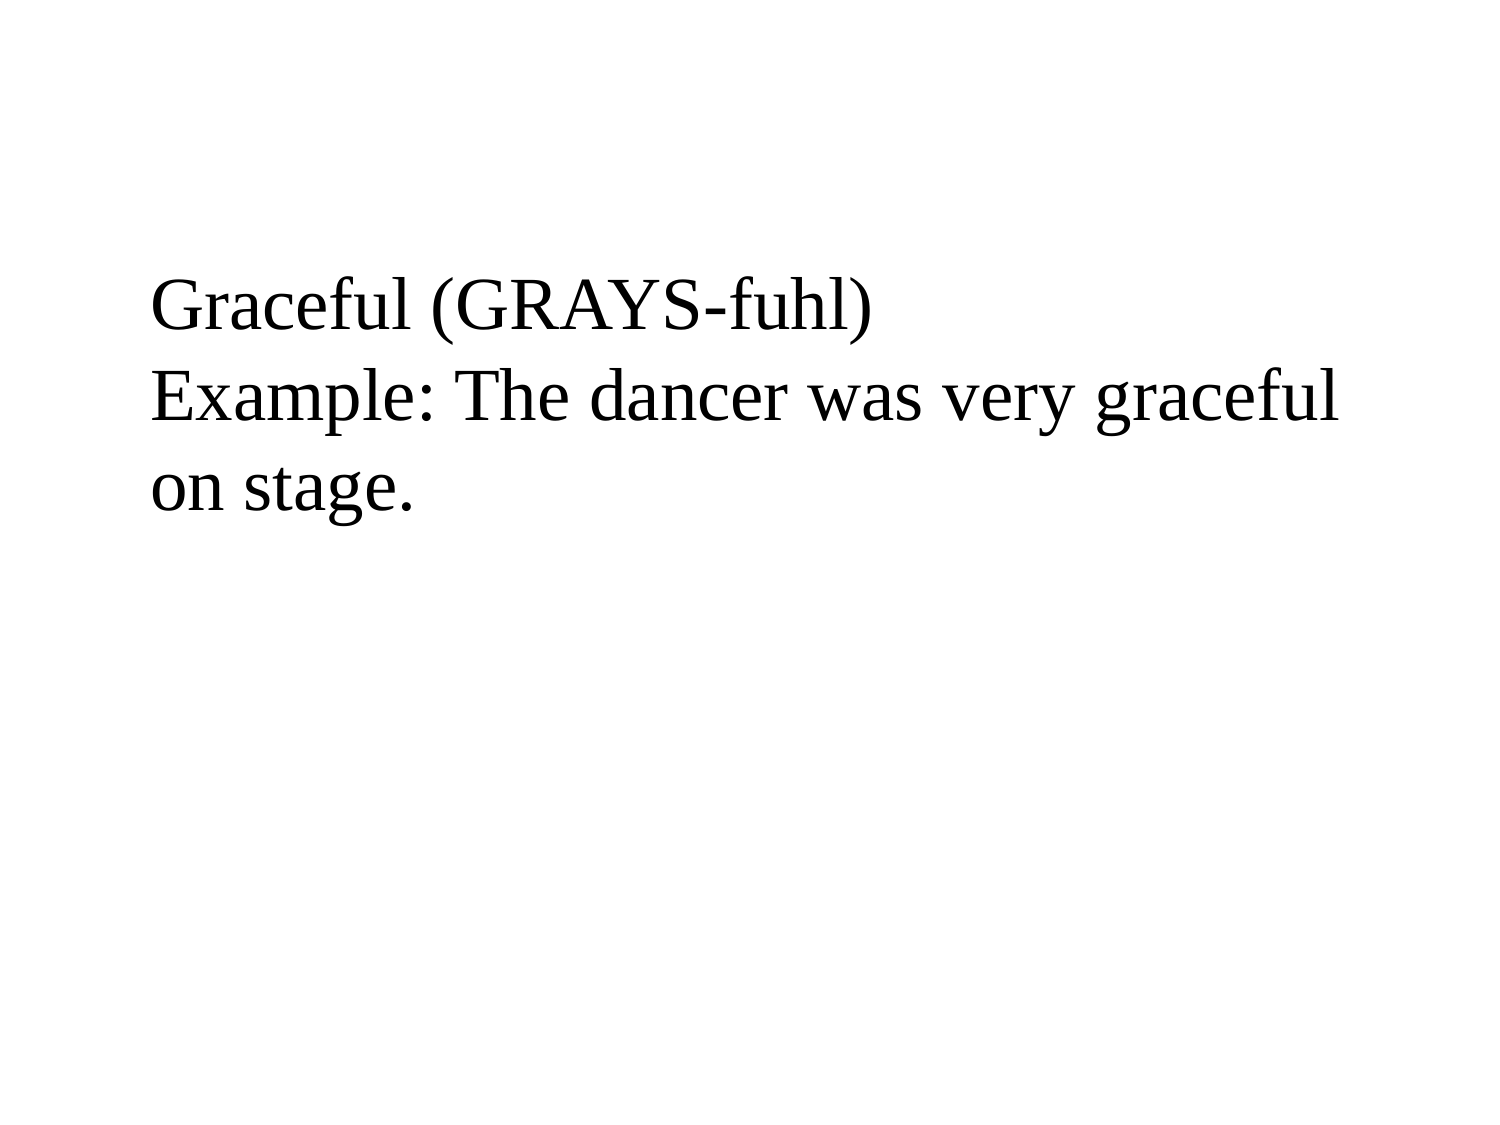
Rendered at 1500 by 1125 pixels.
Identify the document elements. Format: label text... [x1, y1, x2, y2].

text_box Graceful (GRAYS-fuhl) Example: The dancer was very graceful on stage. [74, 134, 1425, 1110]
